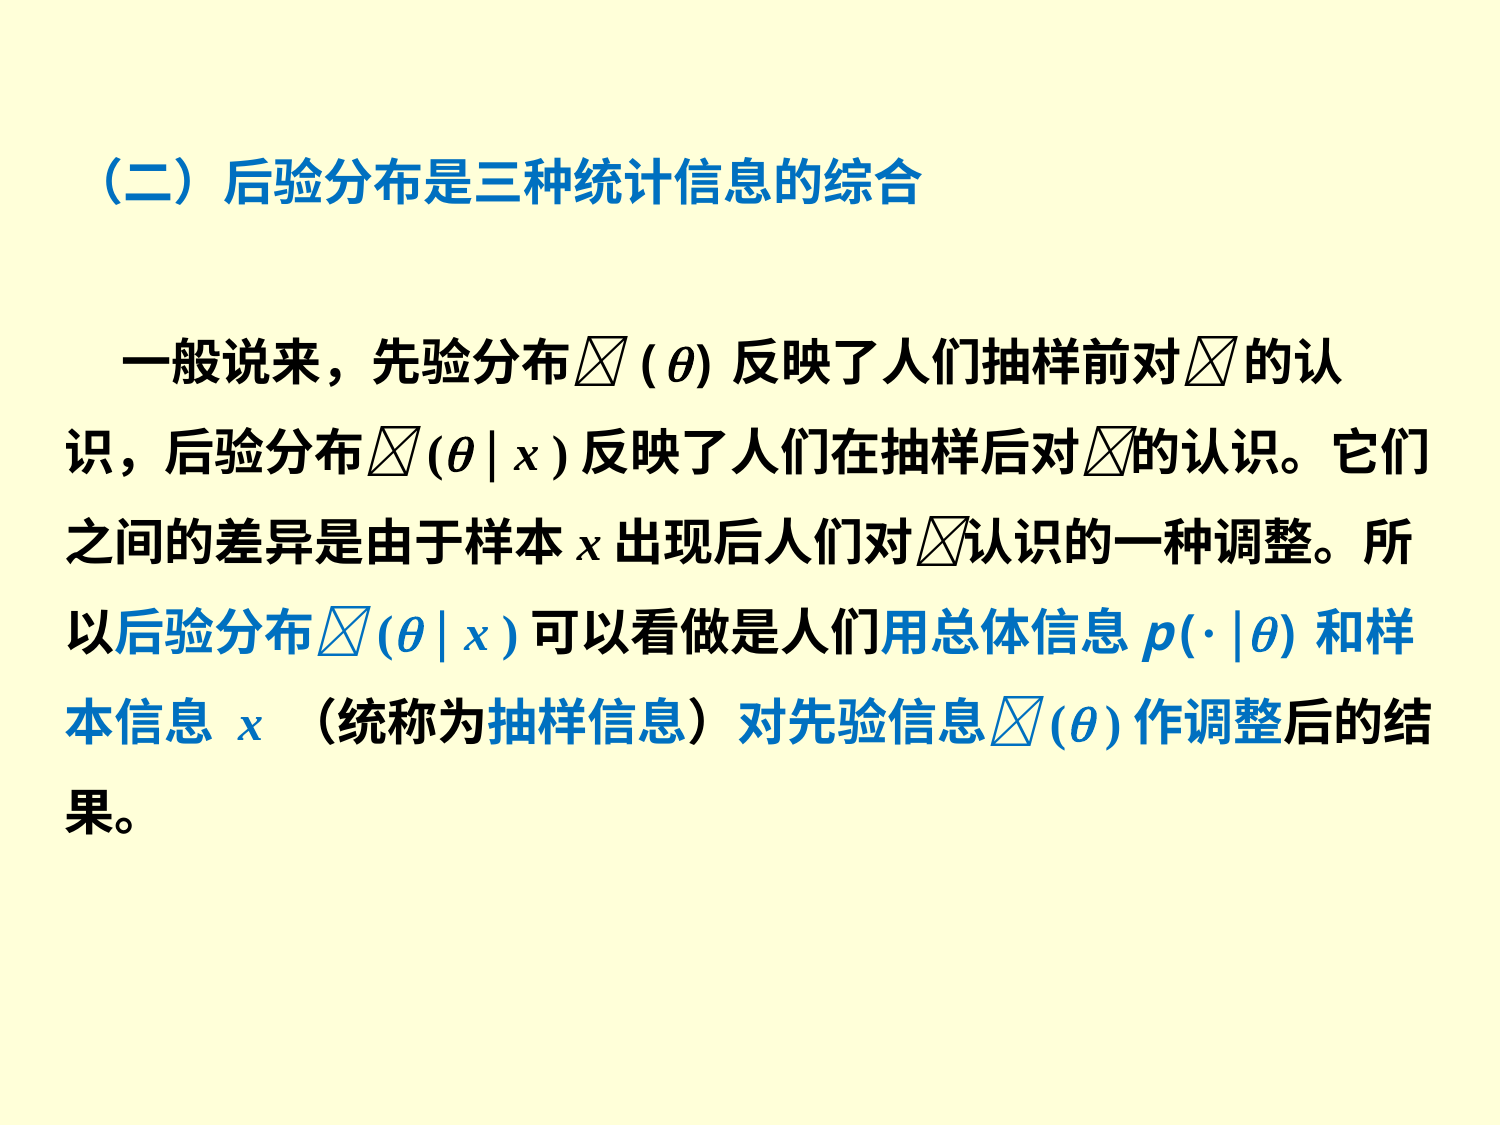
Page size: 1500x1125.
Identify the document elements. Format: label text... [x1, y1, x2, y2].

text_box 一般说来，先验分布()反映了人们抽样前对 的认识，后验分布(  x )反映了人们在抽样后对的认识。它们之间的差异是由于样本x出现后人们对认识的一种调整。所以后验分布(  x )可以看做是人们用总体信息p(· )和样本信息 x （统称为抽样信息）对先验信息( )作调整后的结果。 [50, 293, 1450, 849]
text_box （二）后验分布是三种统计信息的综合 [59, 143, 1140, 219]
